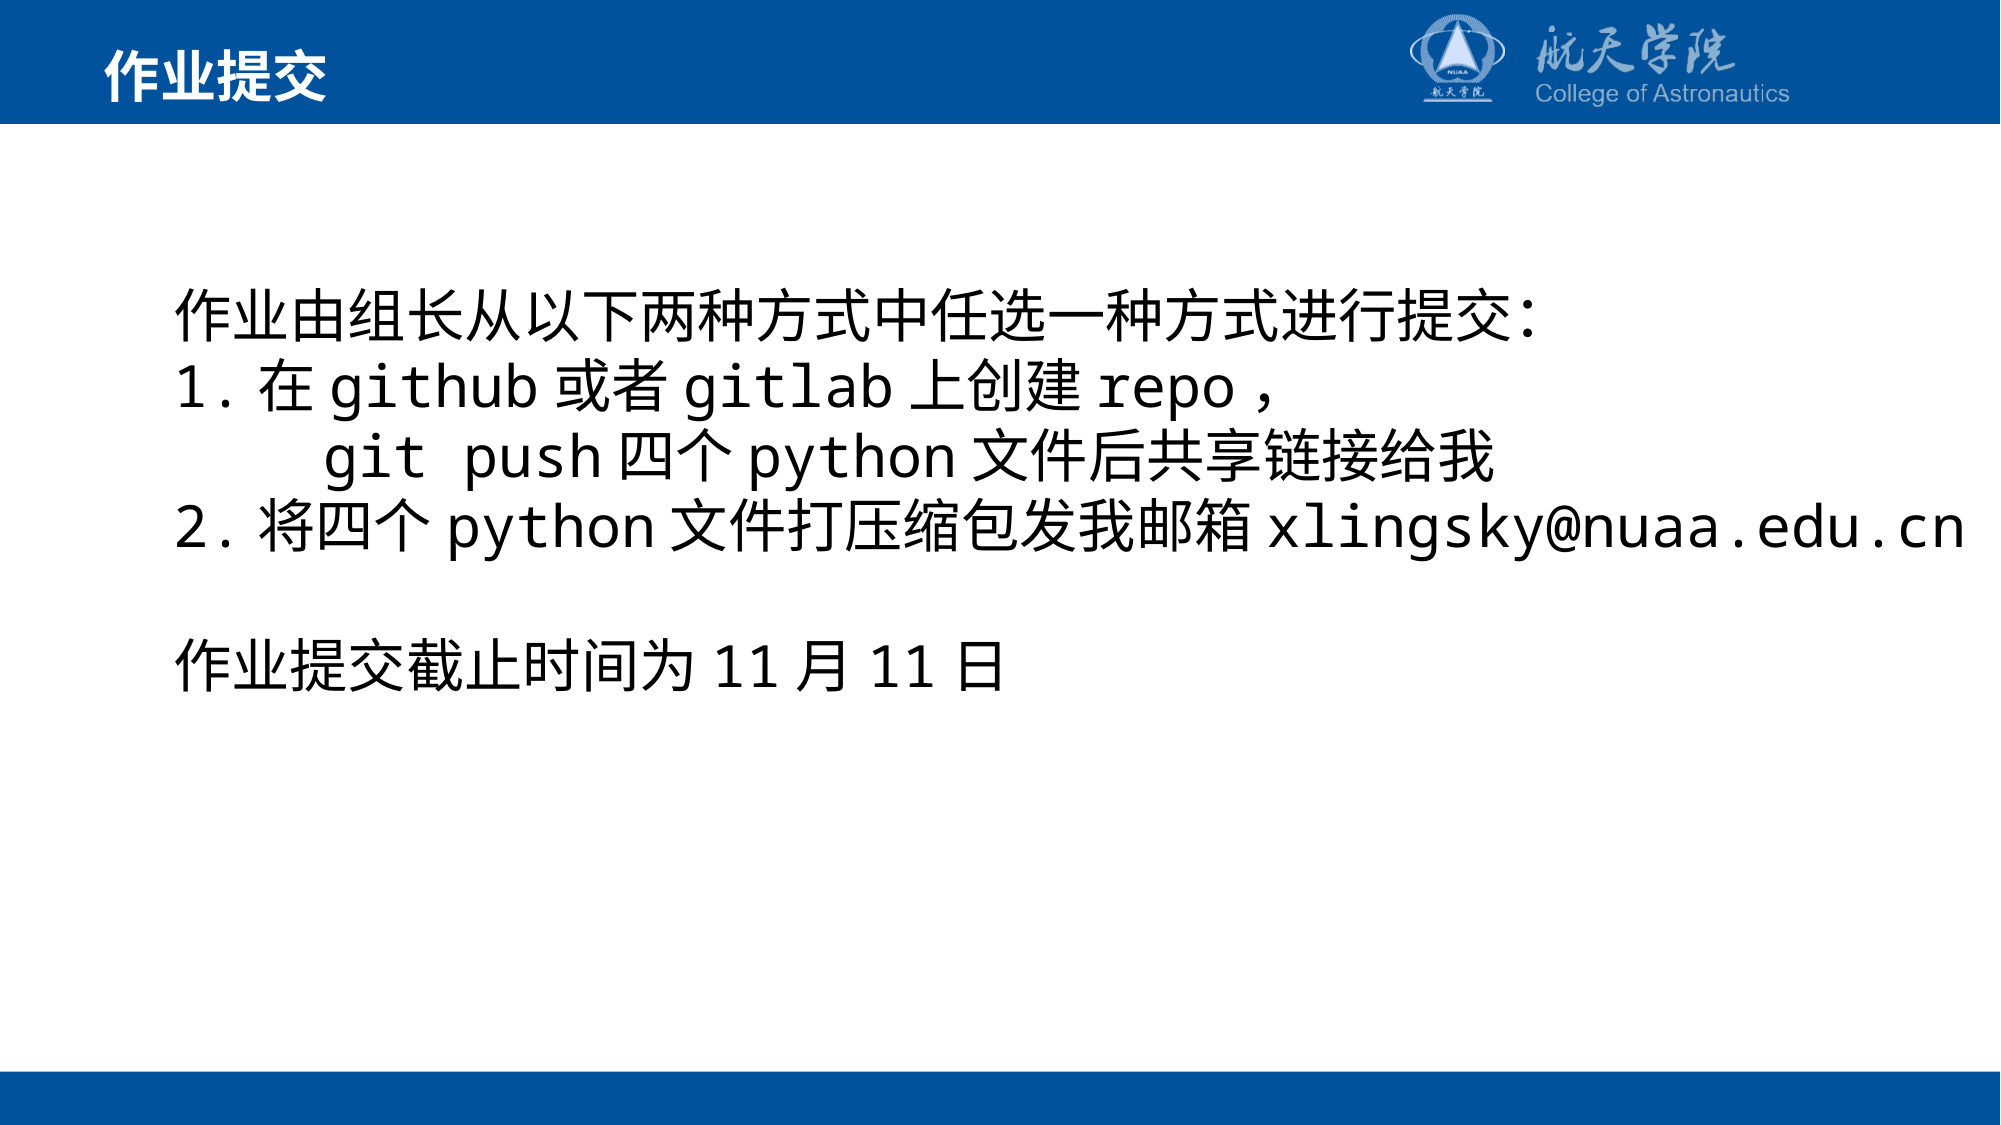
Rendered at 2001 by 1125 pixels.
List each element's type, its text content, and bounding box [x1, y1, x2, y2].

text_box 作业提交 [88, 23, 1439, 136]
text_box [0, 1071, 2000, 1125]
picture [1410, 1, 2000, 124]
text_box 作业由组长从以下两种方式中任选一种方式进行提交： 1.在github或者gitlab上创建repo， git push四个python文件后共享链接给我 2.将四个python文件打压缩包发我邮箱xlingsky@nuaa.edu.cn 作业提交截止时间为11月11日 [158, 271, 1982, 707]
text_box [0, 0, 2000, 125]
